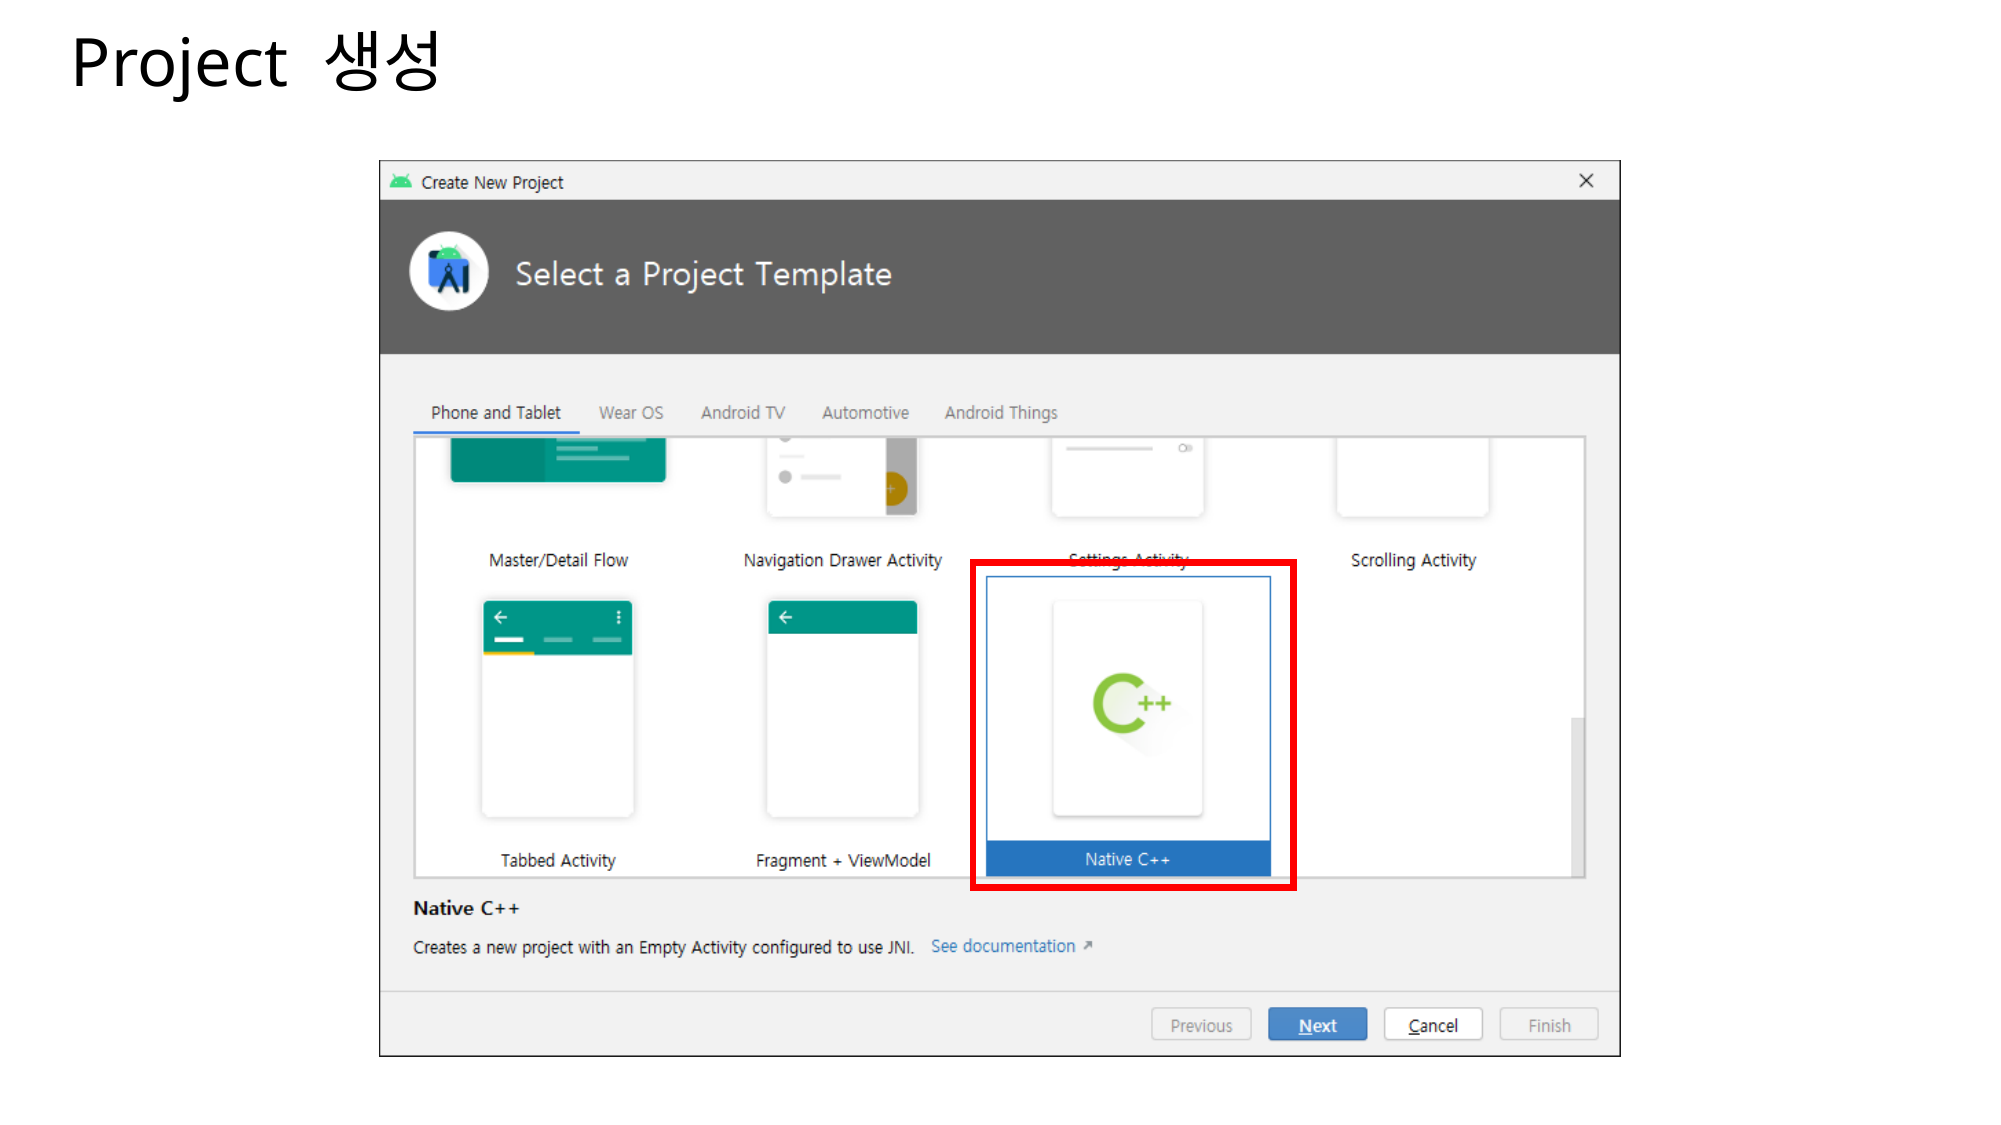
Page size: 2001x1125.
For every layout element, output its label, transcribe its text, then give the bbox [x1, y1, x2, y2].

picture [379, 160, 1621, 1057]
title Project 생성 [55, 0, 1945, 130]
